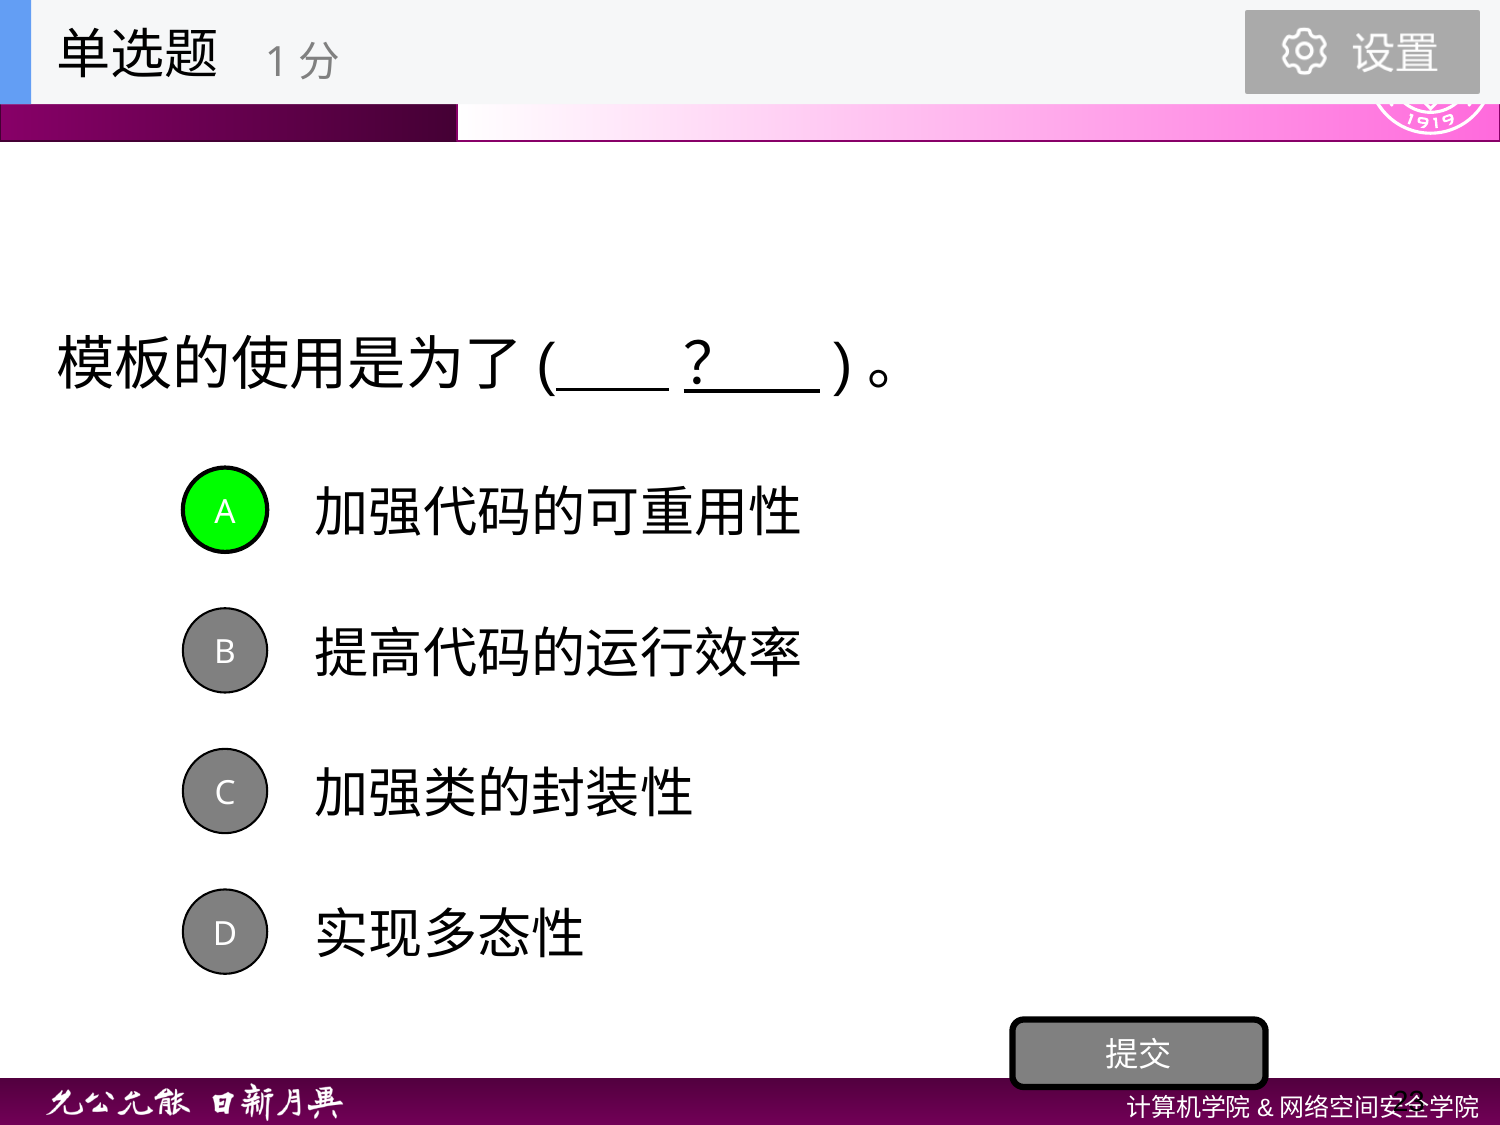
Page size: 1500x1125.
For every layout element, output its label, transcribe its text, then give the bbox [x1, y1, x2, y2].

text_box A [180, 465, 270, 555]
picture [1245, 10, 1480, 94]
text_box D [180, 887, 270, 976]
text_box 模板的使用是为了( ？ )。 [41, 267, 1350, 456]
slide_number 23 [1377, 1074, 1500, 1125]
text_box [0, 0, 1500, 105]
text_box 加强类的封装性 [299, 738, 1350, 844]
text_box C [180, 746, 270, 836]
text_box 加强代码的可重用性 [299, 456, 1350, 563]
text_box 提高代码的运行效率 [299, 597, 1350, 703]
text_box 实现多态性 [299, 878, 1350, 985]
picture [35, 1081, 356, 1122]
text_box 提交 [1010, 1017, 1268, 1090]
text_box B [180, 606, 270, 695]
